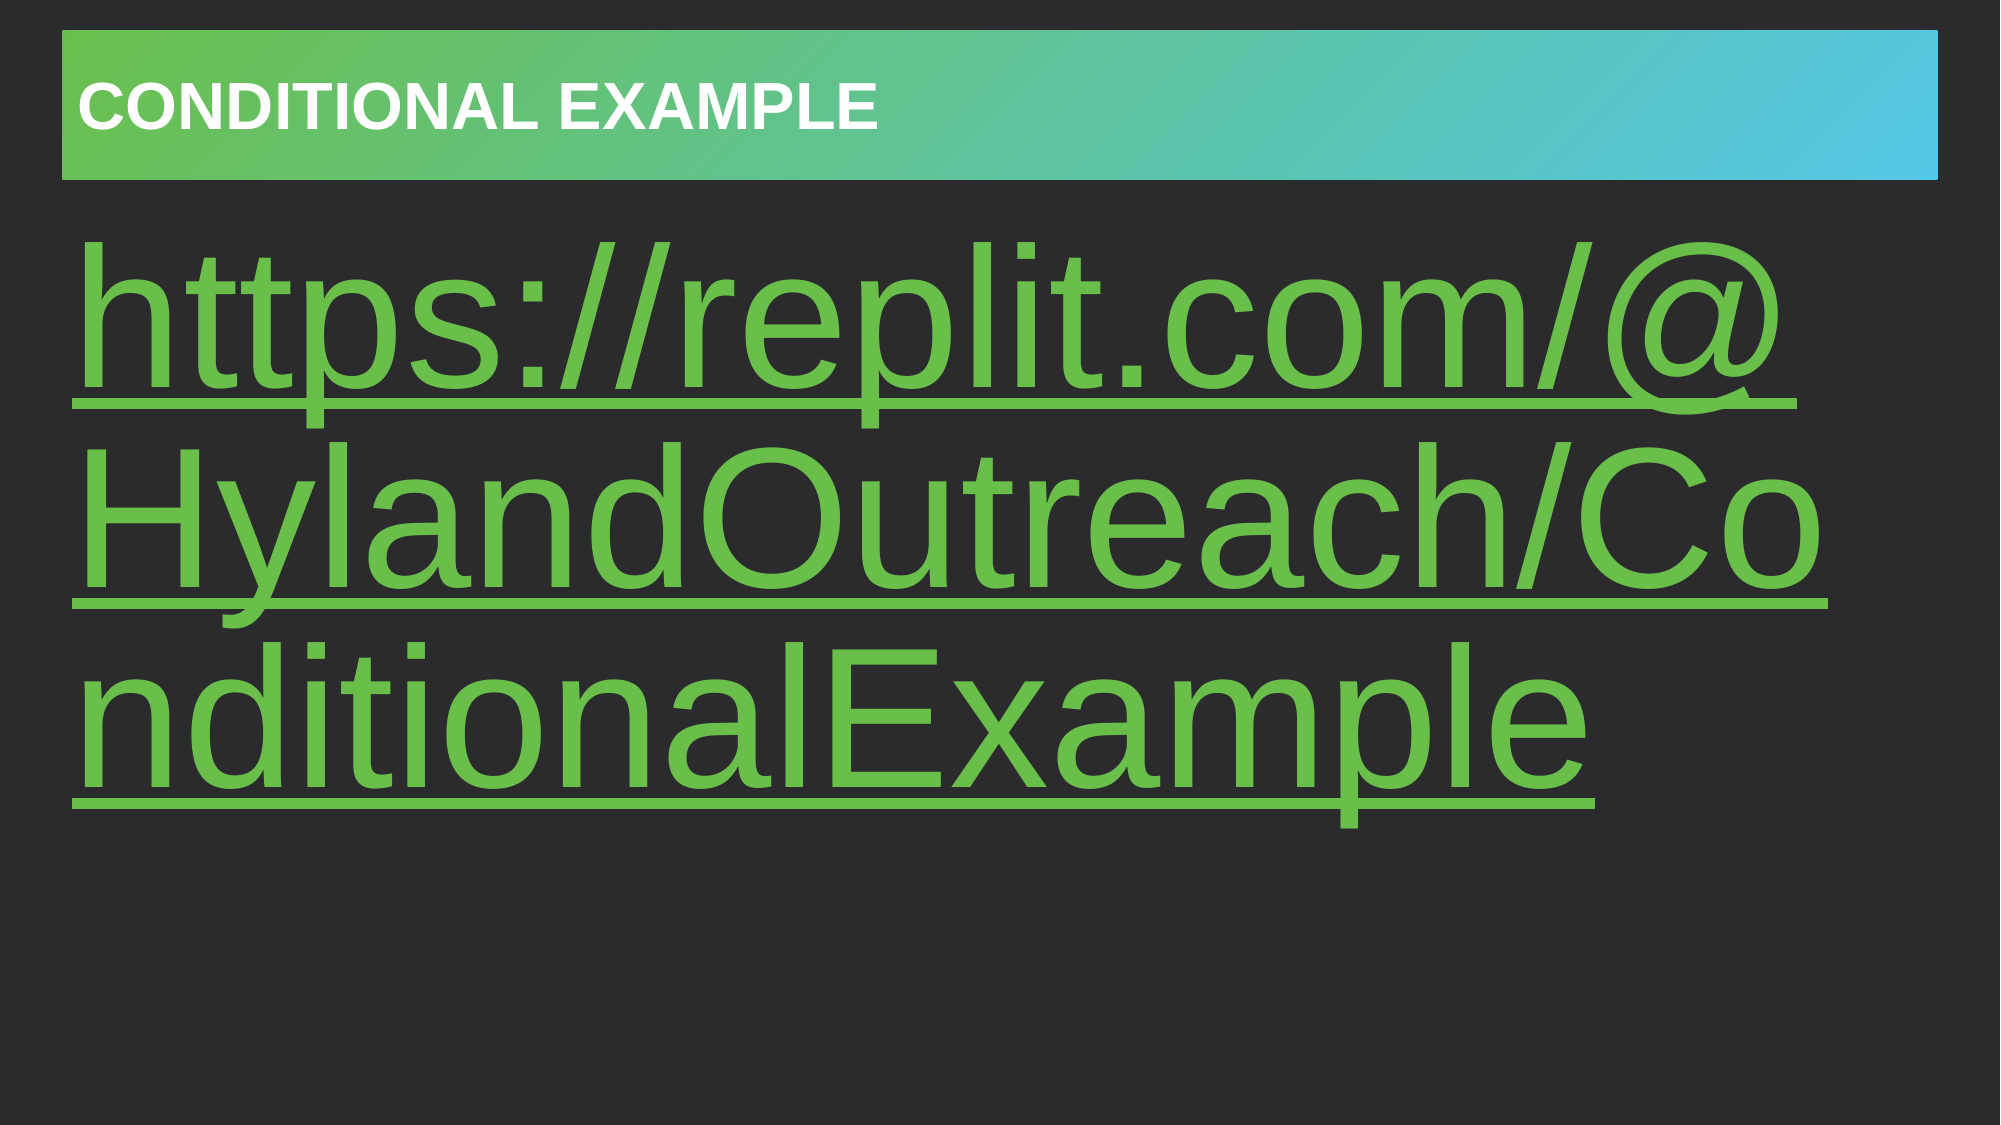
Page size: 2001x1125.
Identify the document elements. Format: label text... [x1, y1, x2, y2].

list https://replit.com/@HylandOutreach/ConditionalExample [62, 187, 1938, 1050]
title conditional example [62, 29, 1938, 180]
